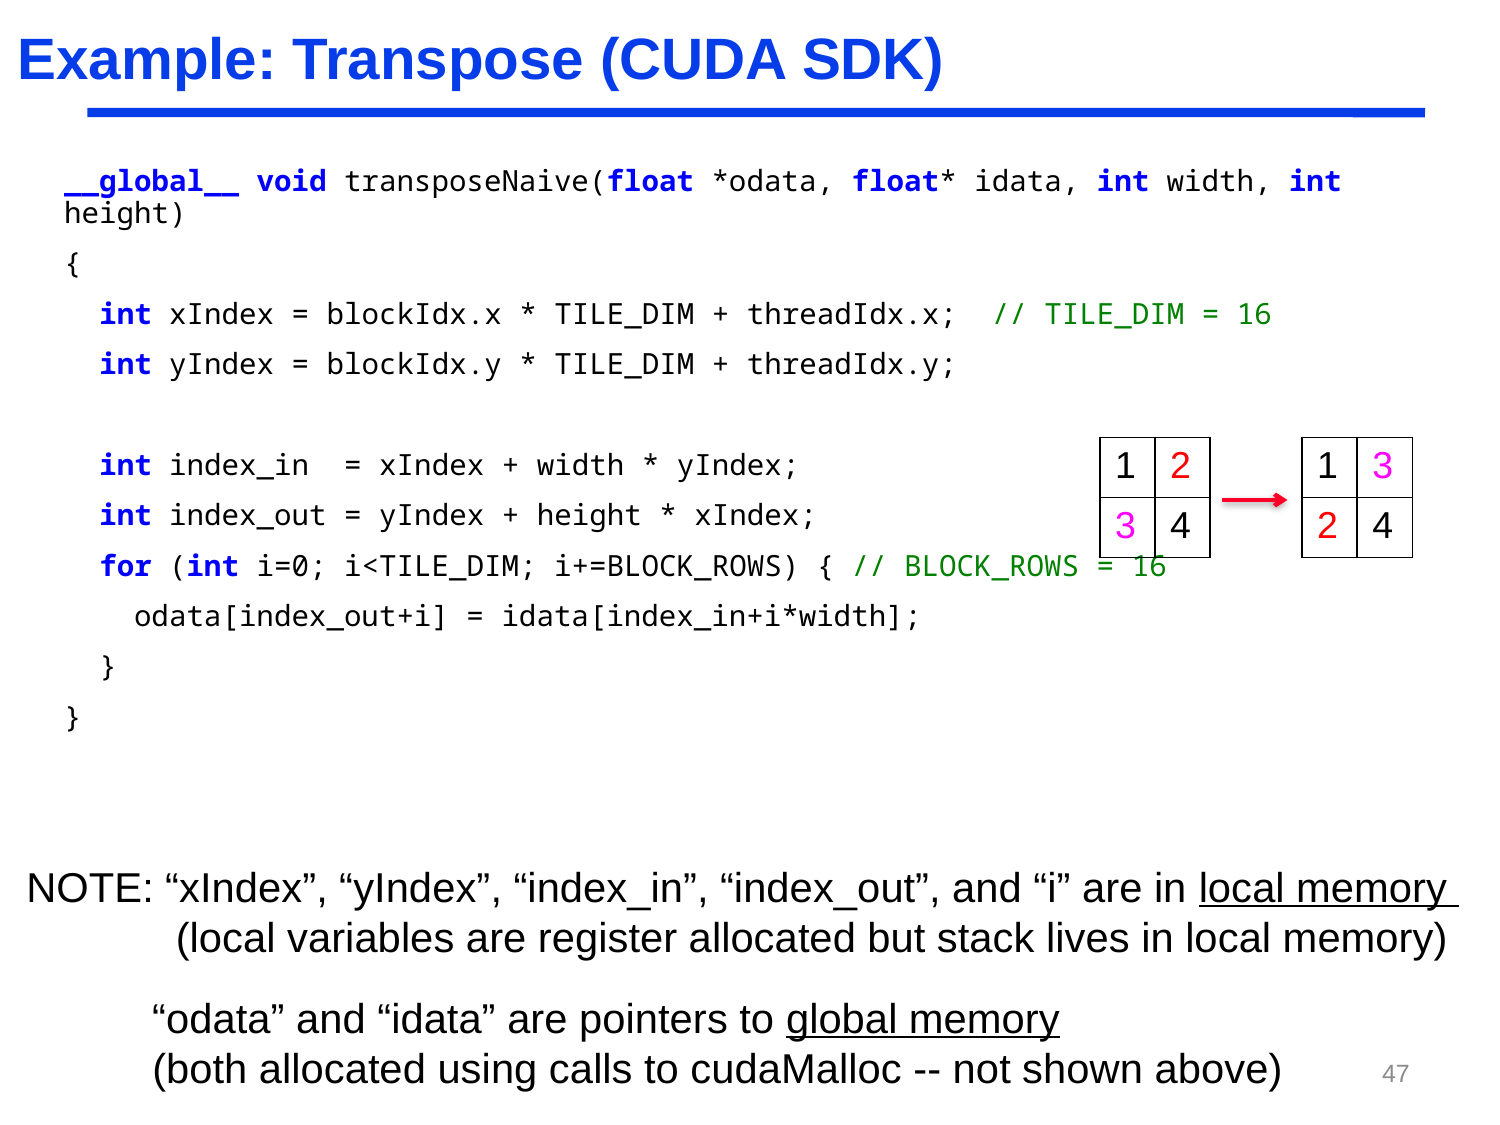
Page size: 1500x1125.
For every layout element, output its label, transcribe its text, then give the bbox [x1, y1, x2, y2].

text_box NOTE: “xIndex”, “yIndex”, “index_in”, “index_out”, and “i” are in local memory (local variables are register allocated but stack lives in local memory) [11, 853, 1474, 1019]
list __global__ void transposeNaive(float *odata, float* idata, int width, int height) { int xIndex = blockIdx.x * TILE_DIM + threadIdx.x; // TILE_DIM = 16 int yIndex = blockIdx.y * TILE_DIM + threadIdx.y; int index_in = xIndex + width * yIndex; int index_out = yIndex + height * xIndex; for (int i=0; i<TILE_DIM; i+=BLOCK_ROWS) { // BLOCK_ROWS = 16 odata[index_out+i] = idata[index_in+i*width]; } } [53, 162, 1392, 556]
table_cell 3 [1101, 498, 1154, 557]
slide_number 47 [1074, 1042, 1425, 1103]
table_cell 4 [1358, 498, 1412, 557]
table_header 2 [1156, 438, 1209, 497]
text_box “odata” and “idata” are pointers to global memory (both allocated using calls to cudaMalloc -- not shown above) [125, 984, 1299, 1100]
table_cell 2 [1303, 498, 1356, 557]
table_cell 4 [1156, 498, 1209, 557]
table_header 3 [1358, 438, 1412, 497]
title Example: Transpose (CUDA SDK) [6, 25, 1358, 215]
table_header 1 [1101, 438, 1154, 497]
table_header 1 [1303, 438, 1356, 497]
